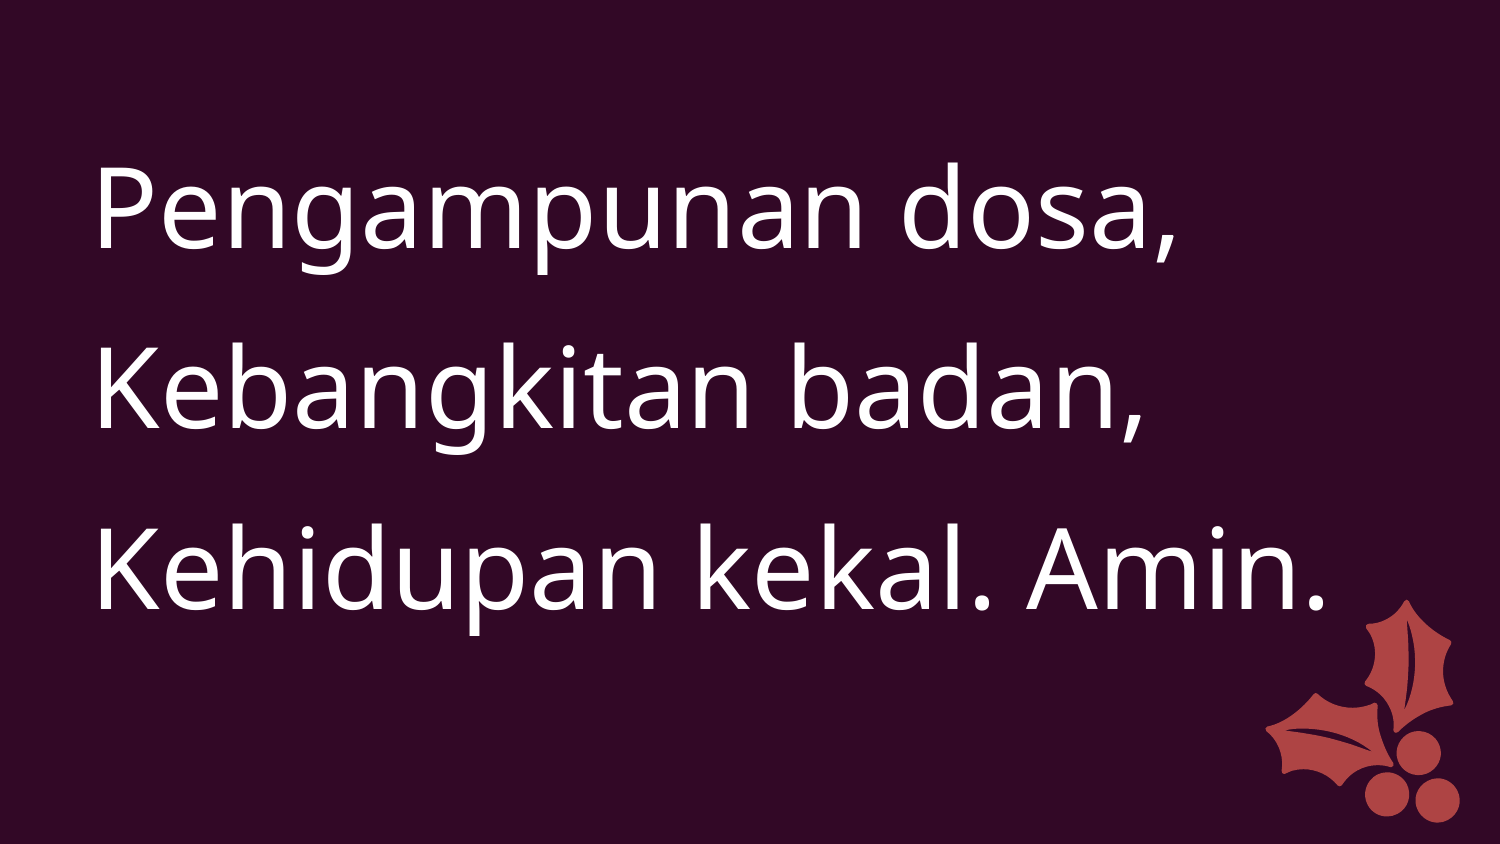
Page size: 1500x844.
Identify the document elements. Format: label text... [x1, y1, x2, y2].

text_box Pengampunan dosa, Kebangkitan badan, Kehidupan kekal. Amin. [50, 101, 1478, 726]
